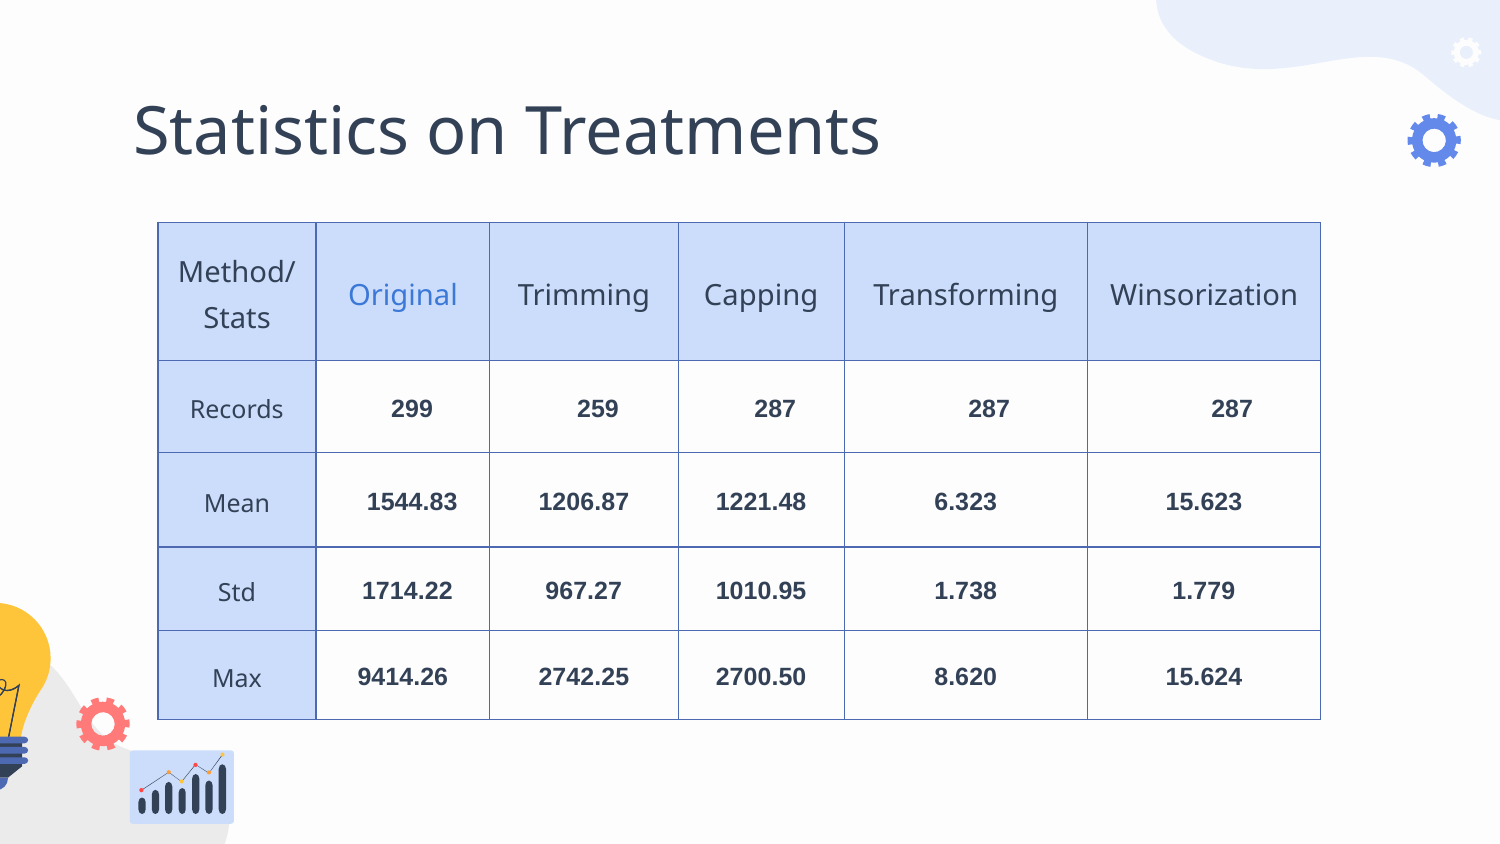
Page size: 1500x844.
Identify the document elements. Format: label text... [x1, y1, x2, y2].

table_cell 1206.87 [490, 453, 678, 546]
table_cell 287 [1088, 361, 1320, 452]
table_cell Mean [159, 453, 315, 546]
table_cell 287 [679, 361, 844, 452]
table_cell 299 [317, 361, 489, 452]
table_cell Max [159, 631, 315, 719]
table_cell 15.623 [1088, 453, 1320, 546]
table_header Winsorization [1088, 223, 1320, 360]
table_header Transforming [845, 223, 1087, 360]
table_cell 1221.48 [679, 453, 844, 546]
table_cell 1010.95 [679, 548, 844, 630]
table_cell 1714.22 [317, 548, 489, 630]
table_cell 1.779 [1088, 548, 1320, 630]
table_cell Records [159, 361, 315, 452]
table_header Method/Stats [159, 223, 315, 360]
table_cell Std [159, 548, 315, 630]
title Statistics on Treatments [118, 72, 1382, 167]
table_cell 15.624 [1088, 631, 1320, 719]
table_cell 259 [490, 361, 678, 452]
table_cell 967.27 [490, 548, 678, 630]
table_header Trimming [490, 223, 678, 360]
table_header Original [317, 223, 489, 360]
table_cell 8.620 [845, 631, 1087, 719]
table_cell 2742.25 [490, 631, 678, 719]
table_cell 1544.83 [317, 453, 489, 546]
table_cell 287 [845, 361, 1087, 452]
table_cell 1.738 [845, 548, 1087, 630]
table_cell 9414.26 [317, 631, 489, 719]
table_cell 2700.50 [679, 631, 844, 719]
table_cell 6.323 [845, 453, 1087, 546]
table_header Capping [679, 223, 844, 360]
